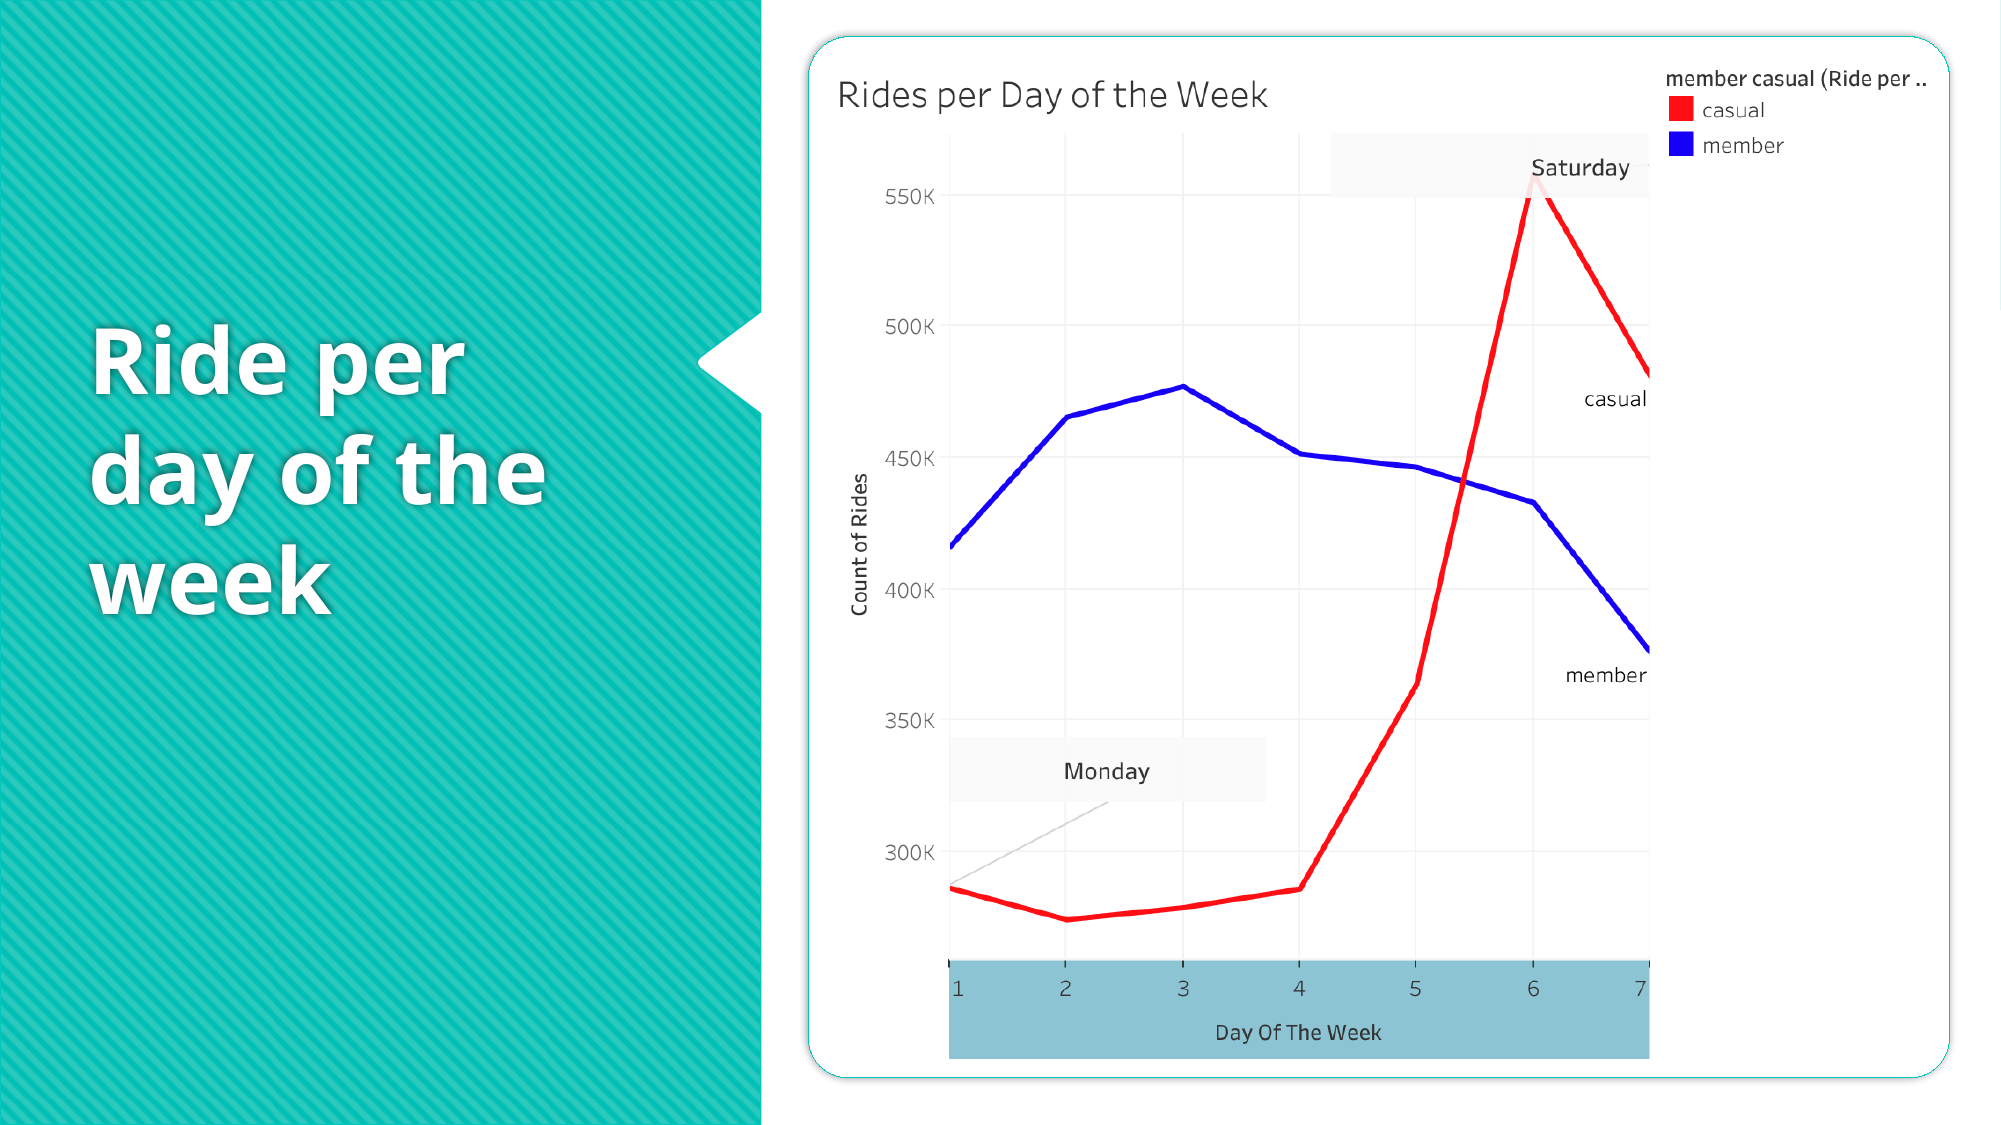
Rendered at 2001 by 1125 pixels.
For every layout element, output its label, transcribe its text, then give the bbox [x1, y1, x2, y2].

title Ride per day of the week [74, 295, 639, 992]
text_box [698, 0, 2000, 1125]
text_box [0, 0, 762, 1125]
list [808, 36, 1950, 1079]
